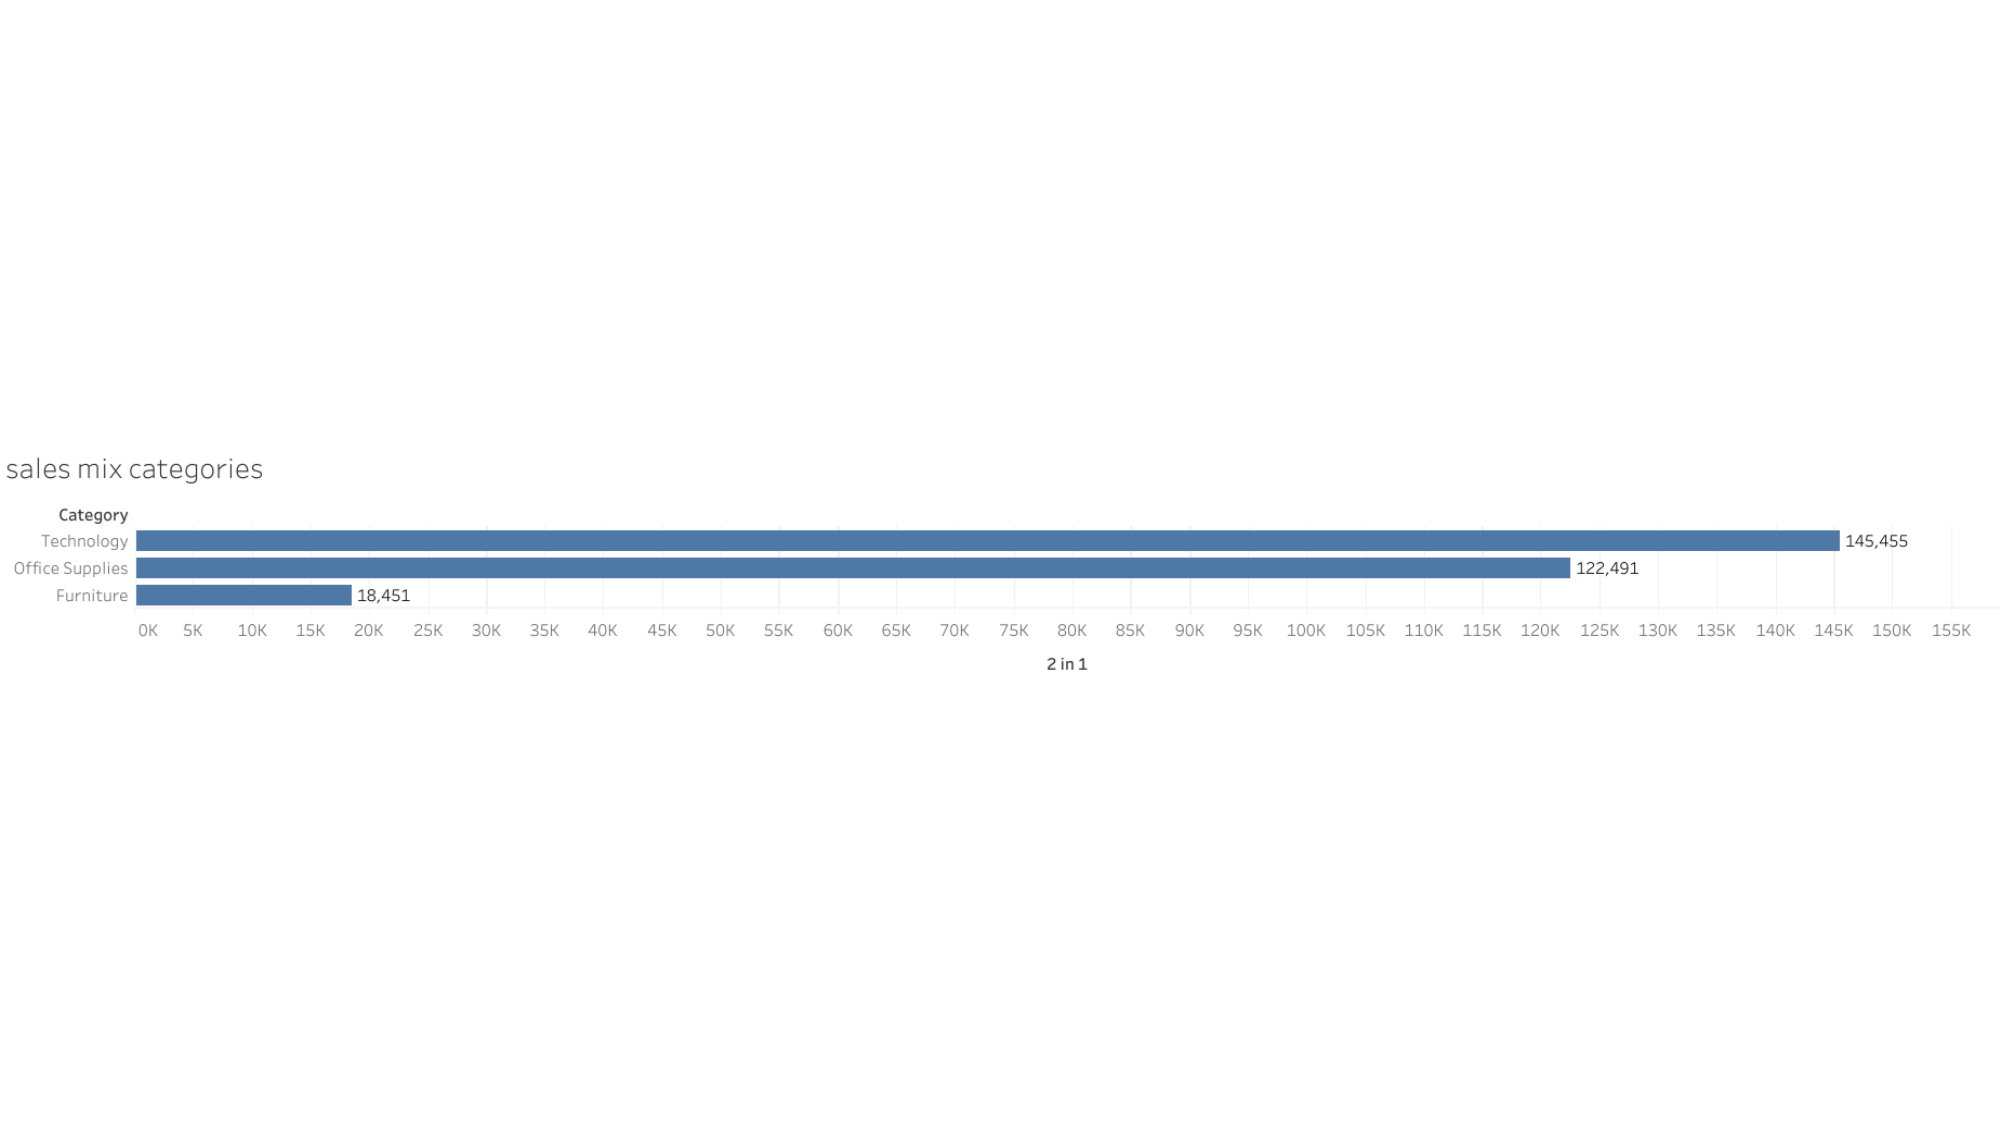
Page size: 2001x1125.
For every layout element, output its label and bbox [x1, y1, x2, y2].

picture [0, 440, 2000, 685]
